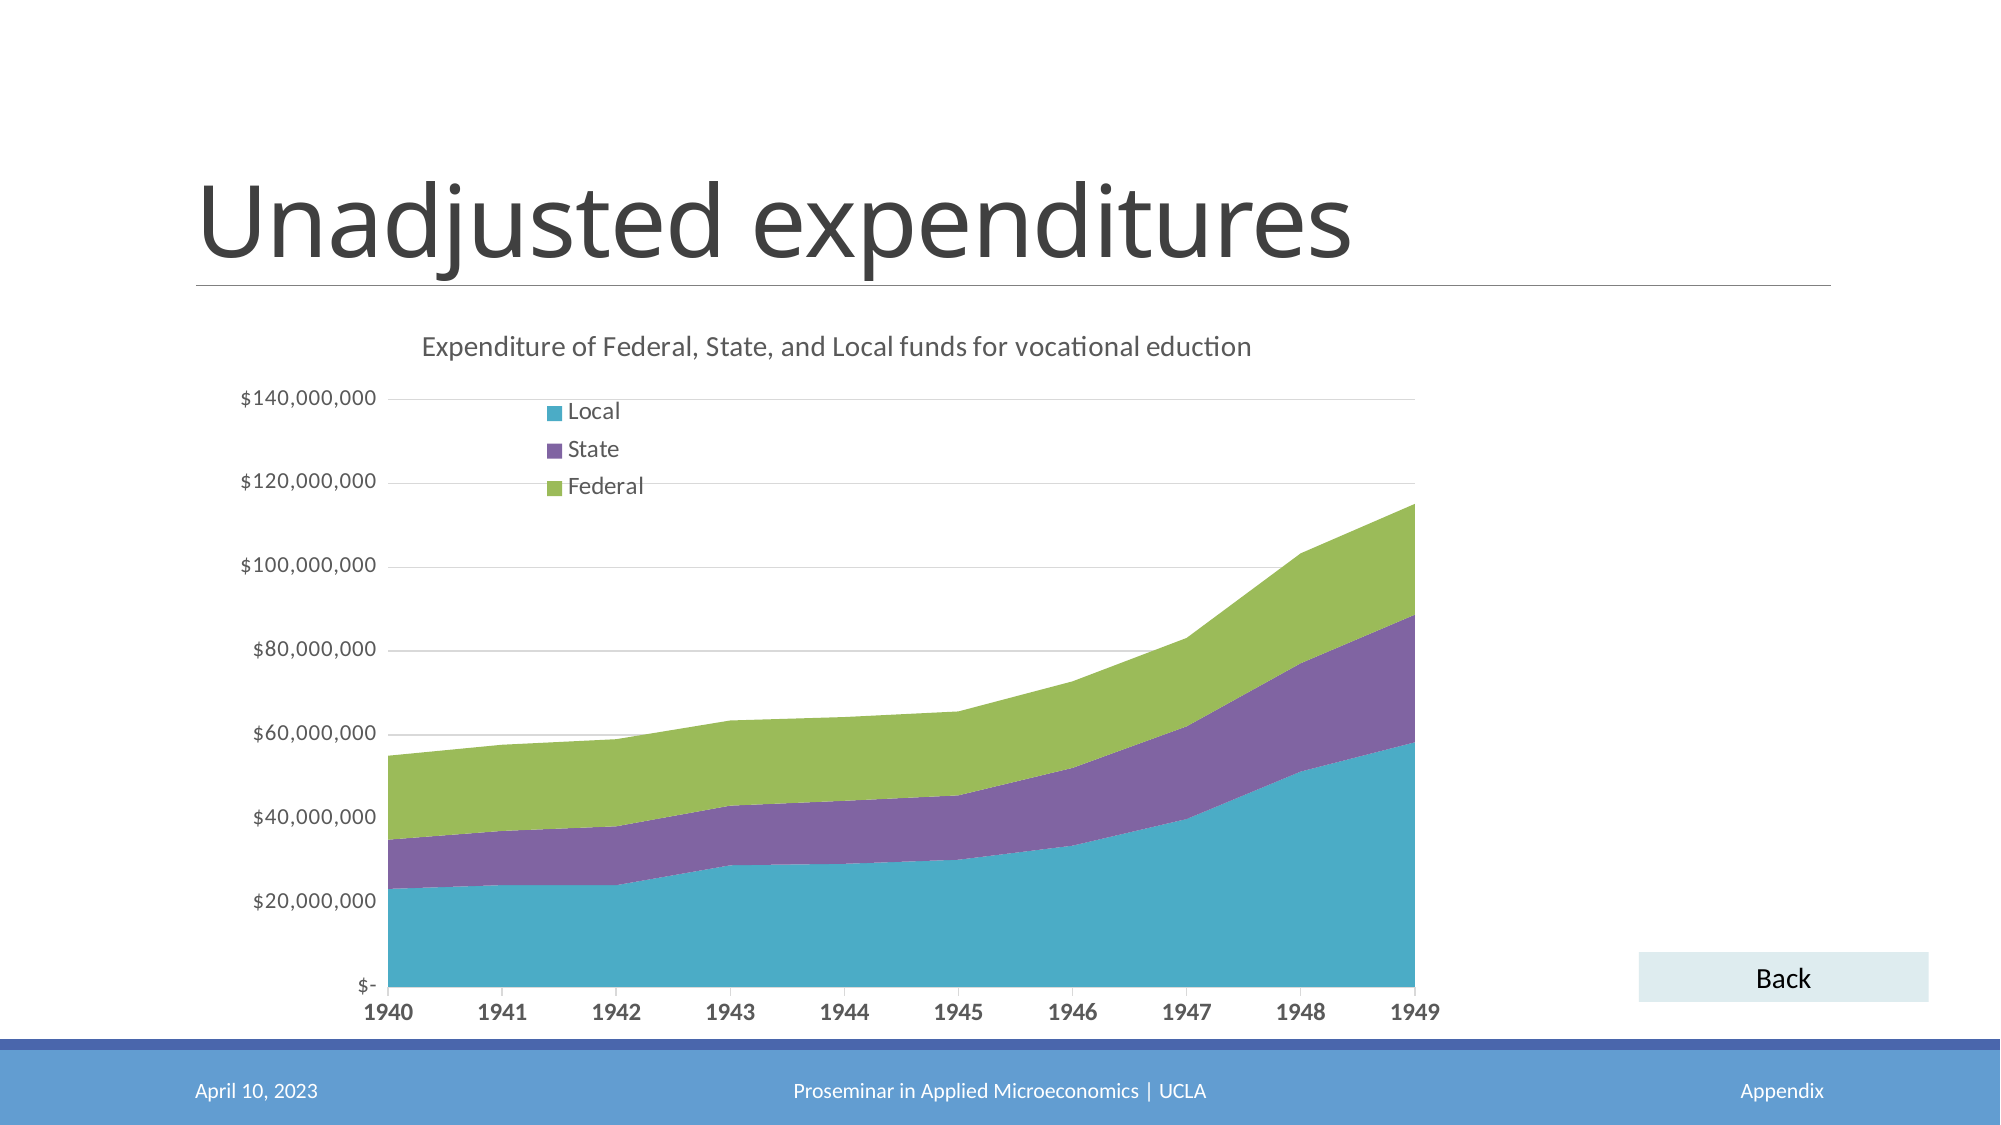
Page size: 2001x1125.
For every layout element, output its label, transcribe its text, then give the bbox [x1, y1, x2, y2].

footer Proseminar in Applied Microeconomics | UCLA [604, 1059, 1396, 1120]
chart [209, 302, 1466, 1042]
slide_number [180, 1059, 586, 1120]
text_box Back [1638, 952, 1929, 1002]
title Unadjusted expenditures [180, 47, 1830, 285]
slide_number Appendix [1624, 1059, 1840, 1120]
